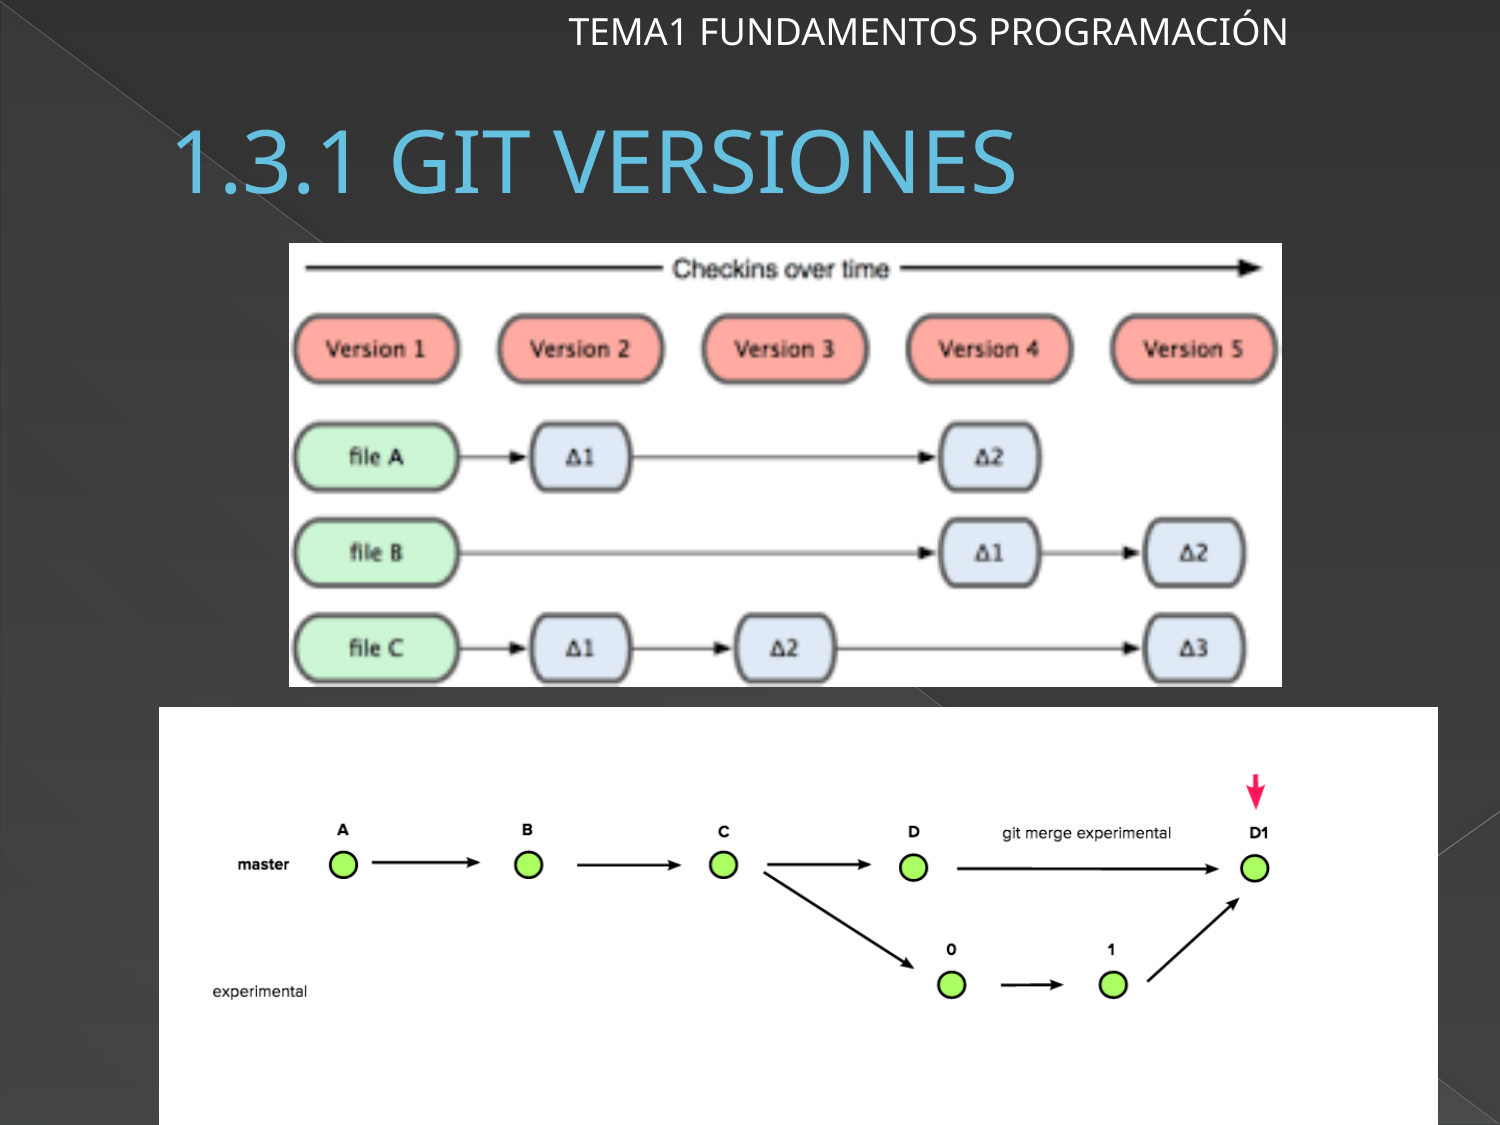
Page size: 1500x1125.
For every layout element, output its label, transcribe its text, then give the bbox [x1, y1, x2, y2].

text_box TEMA1 FUNDAMENTOS PROGRAMACIÓN [553, 0, 1440, 61]
picture [288, 243, 1282, 687]
title 1.3.1 GIT VERSIONES [75, 43, 1425, 274]
picture [159, 707, 1438, 1125]
